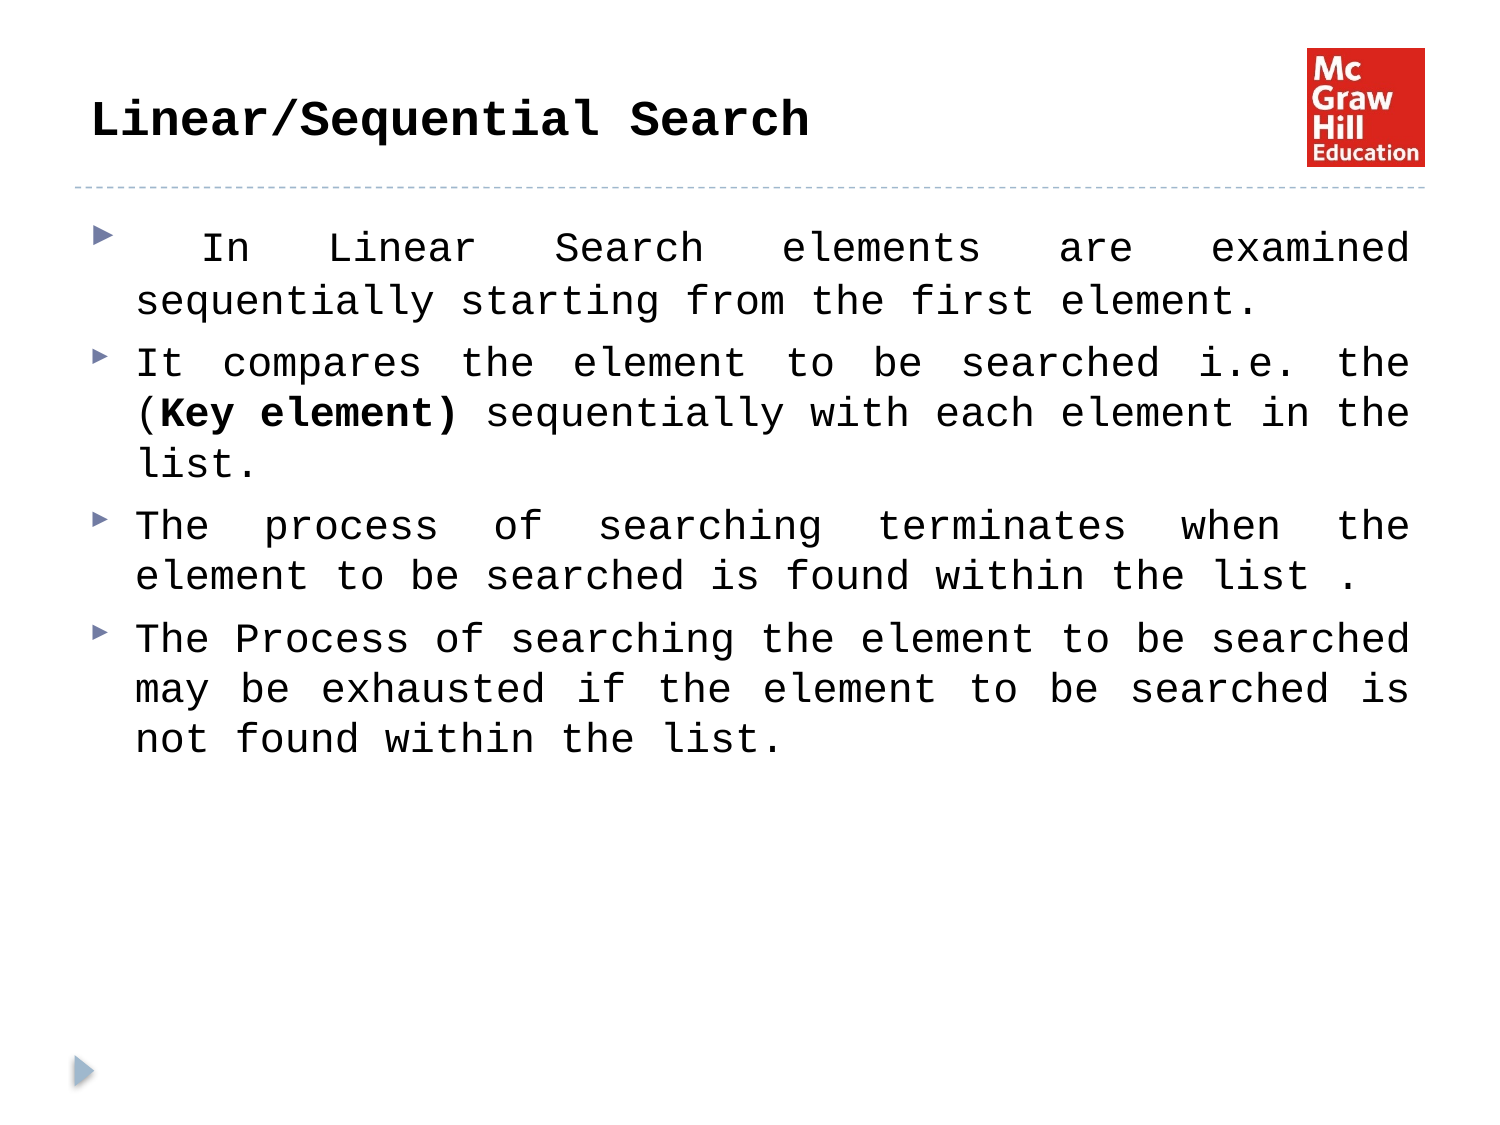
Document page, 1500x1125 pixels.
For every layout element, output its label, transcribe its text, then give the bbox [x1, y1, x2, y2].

title Linear/Sequential Search [75, 24, 1425, 188]
list In Linear Search elements are examined sequentially starting from the first element. It compares the element to be searched i.e. the (Key element) sequentially with each element in the list. The process of searching terminates when the element to be searched is found within the list . The Process of searching the element to be searched may be exhausted if the element to be searched is not found within the list. [75, 200, 1425, 1010]
